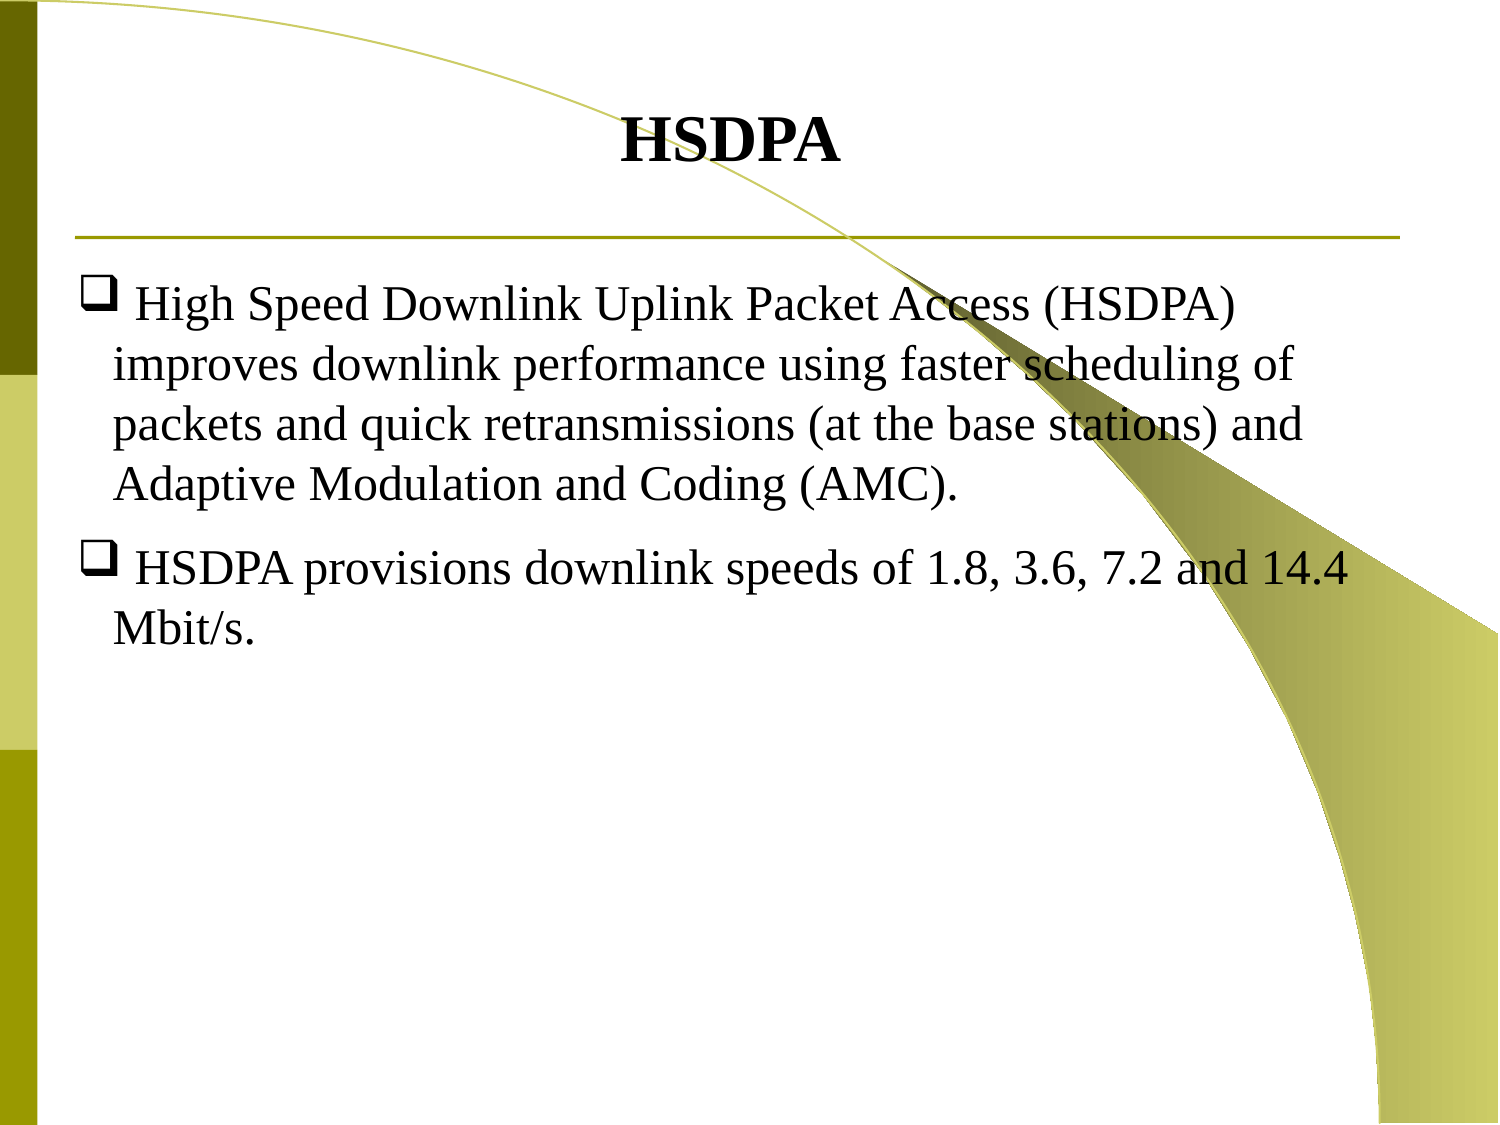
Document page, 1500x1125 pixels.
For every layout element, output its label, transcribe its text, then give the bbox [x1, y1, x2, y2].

text_box High Speed Downlink Uplink Packet Access (HSDPA) improves downlink performance using faster scheduling of packets and quick retransmissions (at the base stations) and Adaptive Modulation and Coding (AMC). HSDPA provisions downlink speeds of 1.8, 3.6, 7.2 and 14.4 Mbit/s. [62, 262, 1425, 663]
text_box HSDPA [62, 87, 1400, 183]
